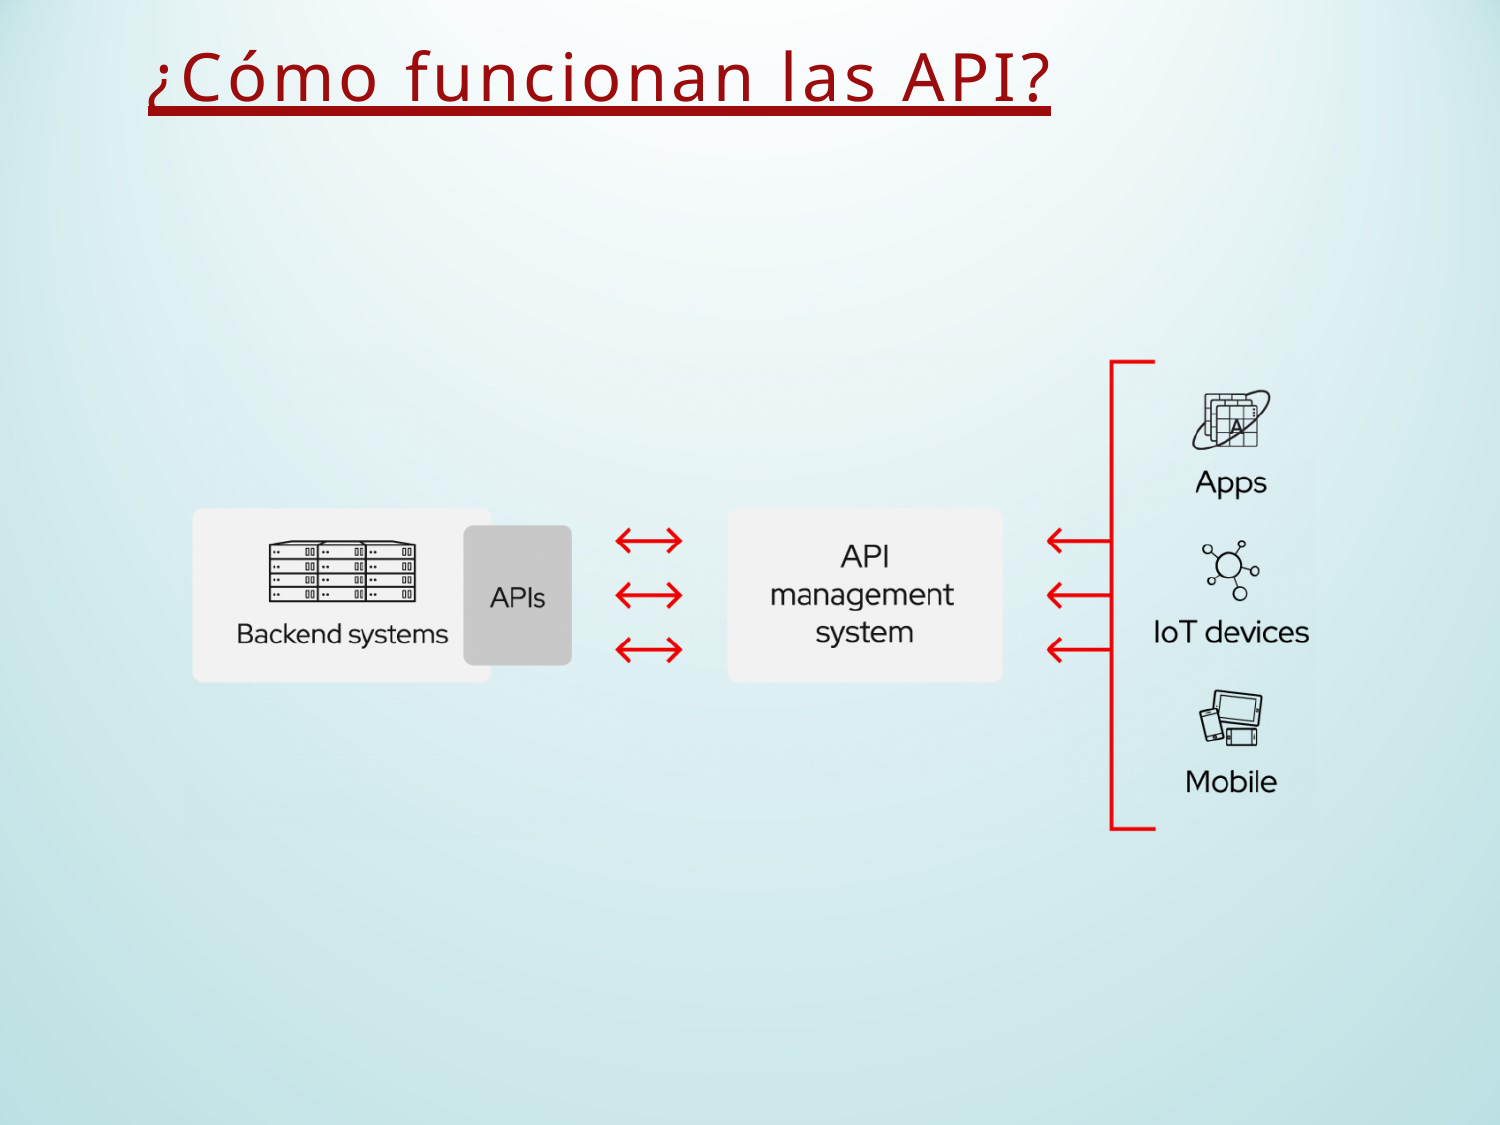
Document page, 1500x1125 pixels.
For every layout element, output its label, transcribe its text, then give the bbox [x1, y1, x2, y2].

picture [0, 0, 1500, 1125]
title ¿Cómo funcionan las API? [86, 32, 1414, 223]
